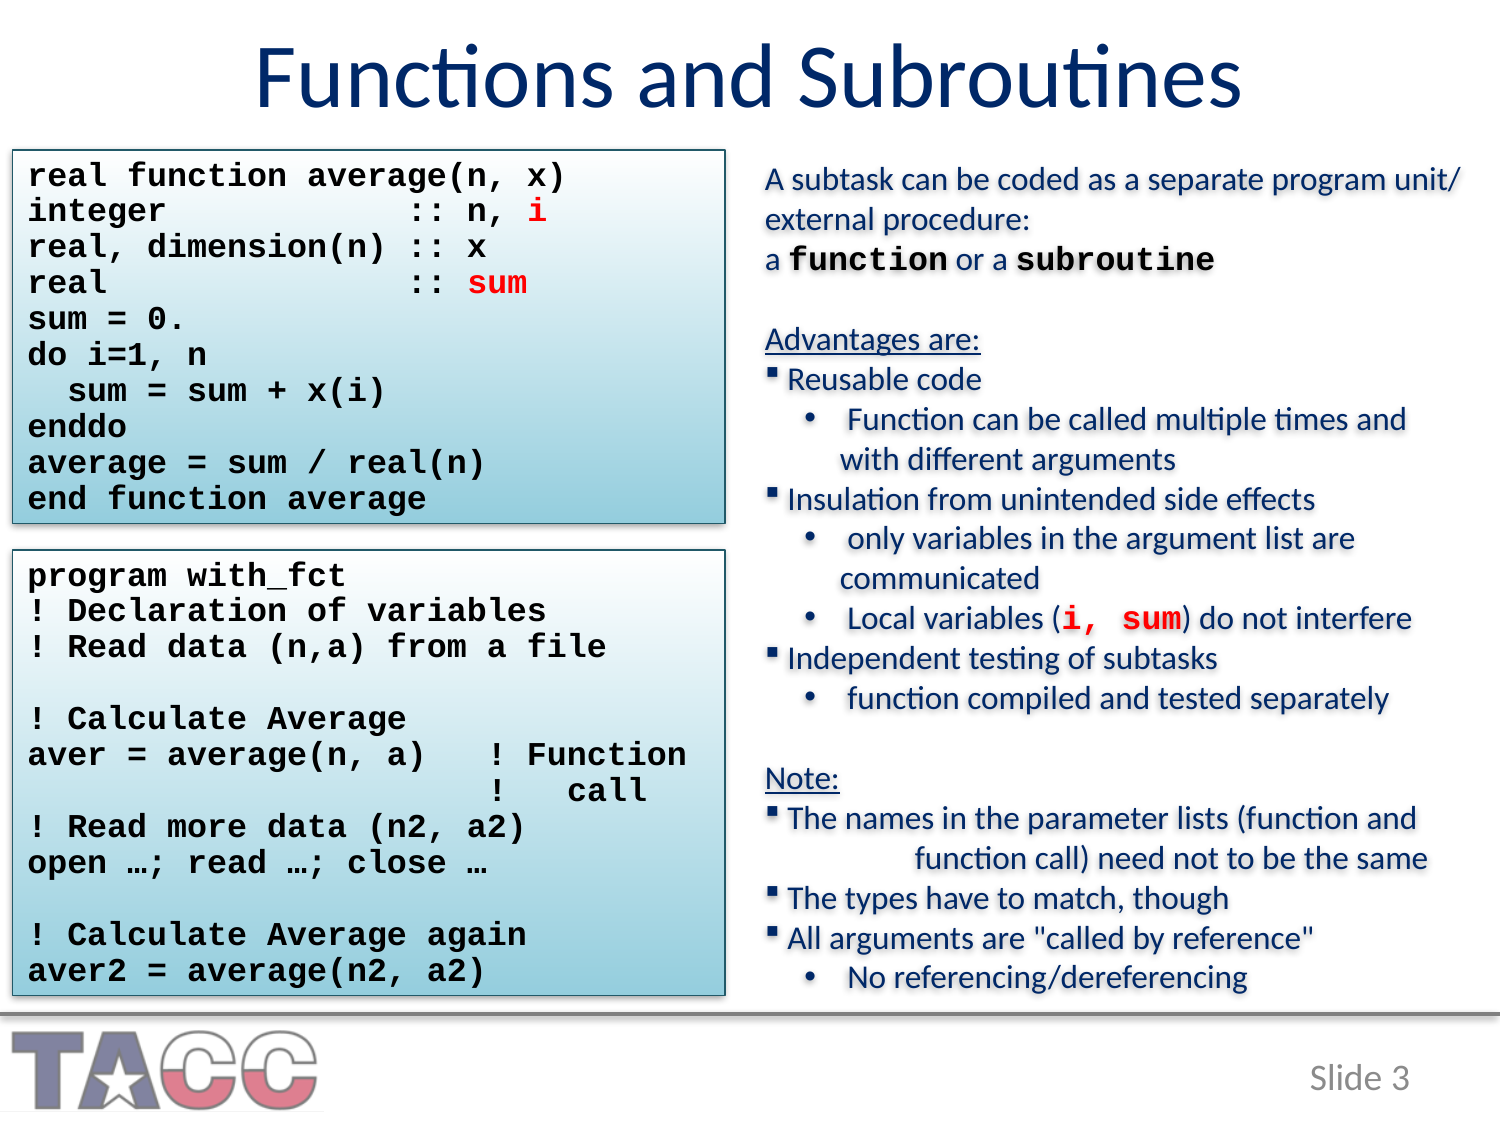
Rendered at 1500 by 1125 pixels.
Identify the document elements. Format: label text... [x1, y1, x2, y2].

text_box A subtask can be coded as a separate program unit/ external procedure: a function or a subroutine Advantages are: Reusable code Function can be called multiple times and with different arguments Insulation from unintended side effects only variables in the argument list are communicated Local variables (i, sum) do not interfere Independent testing of subtasks function compiled and tested separately Note: The names in the parameter lists (function and function call) need not to be the same The types have to match, though All arguments are "called by reference" No referencing/dereferencing [749, 149, 1488, 1004]
text_box real function average(n, x) integer :: n, i real, dimension(n) :: x real :: sum sum = 0. do i=1, n sum = sum + x(i) enddo average = sum / real(n) end function average [12, 149, 726, 524]
title Functions and Subroutines [75, 0, 1425, 165]
text_box program with_fct ! Declaration of variables ! Read data (n,a) from a file ! Calculate Average aver = average(n, a) ! Function ! call ! Read more data (n2, a2) open …; read …; close … ! Calculate Average again aver2 = average(n2, a2) [12, 549, 726, 996]
